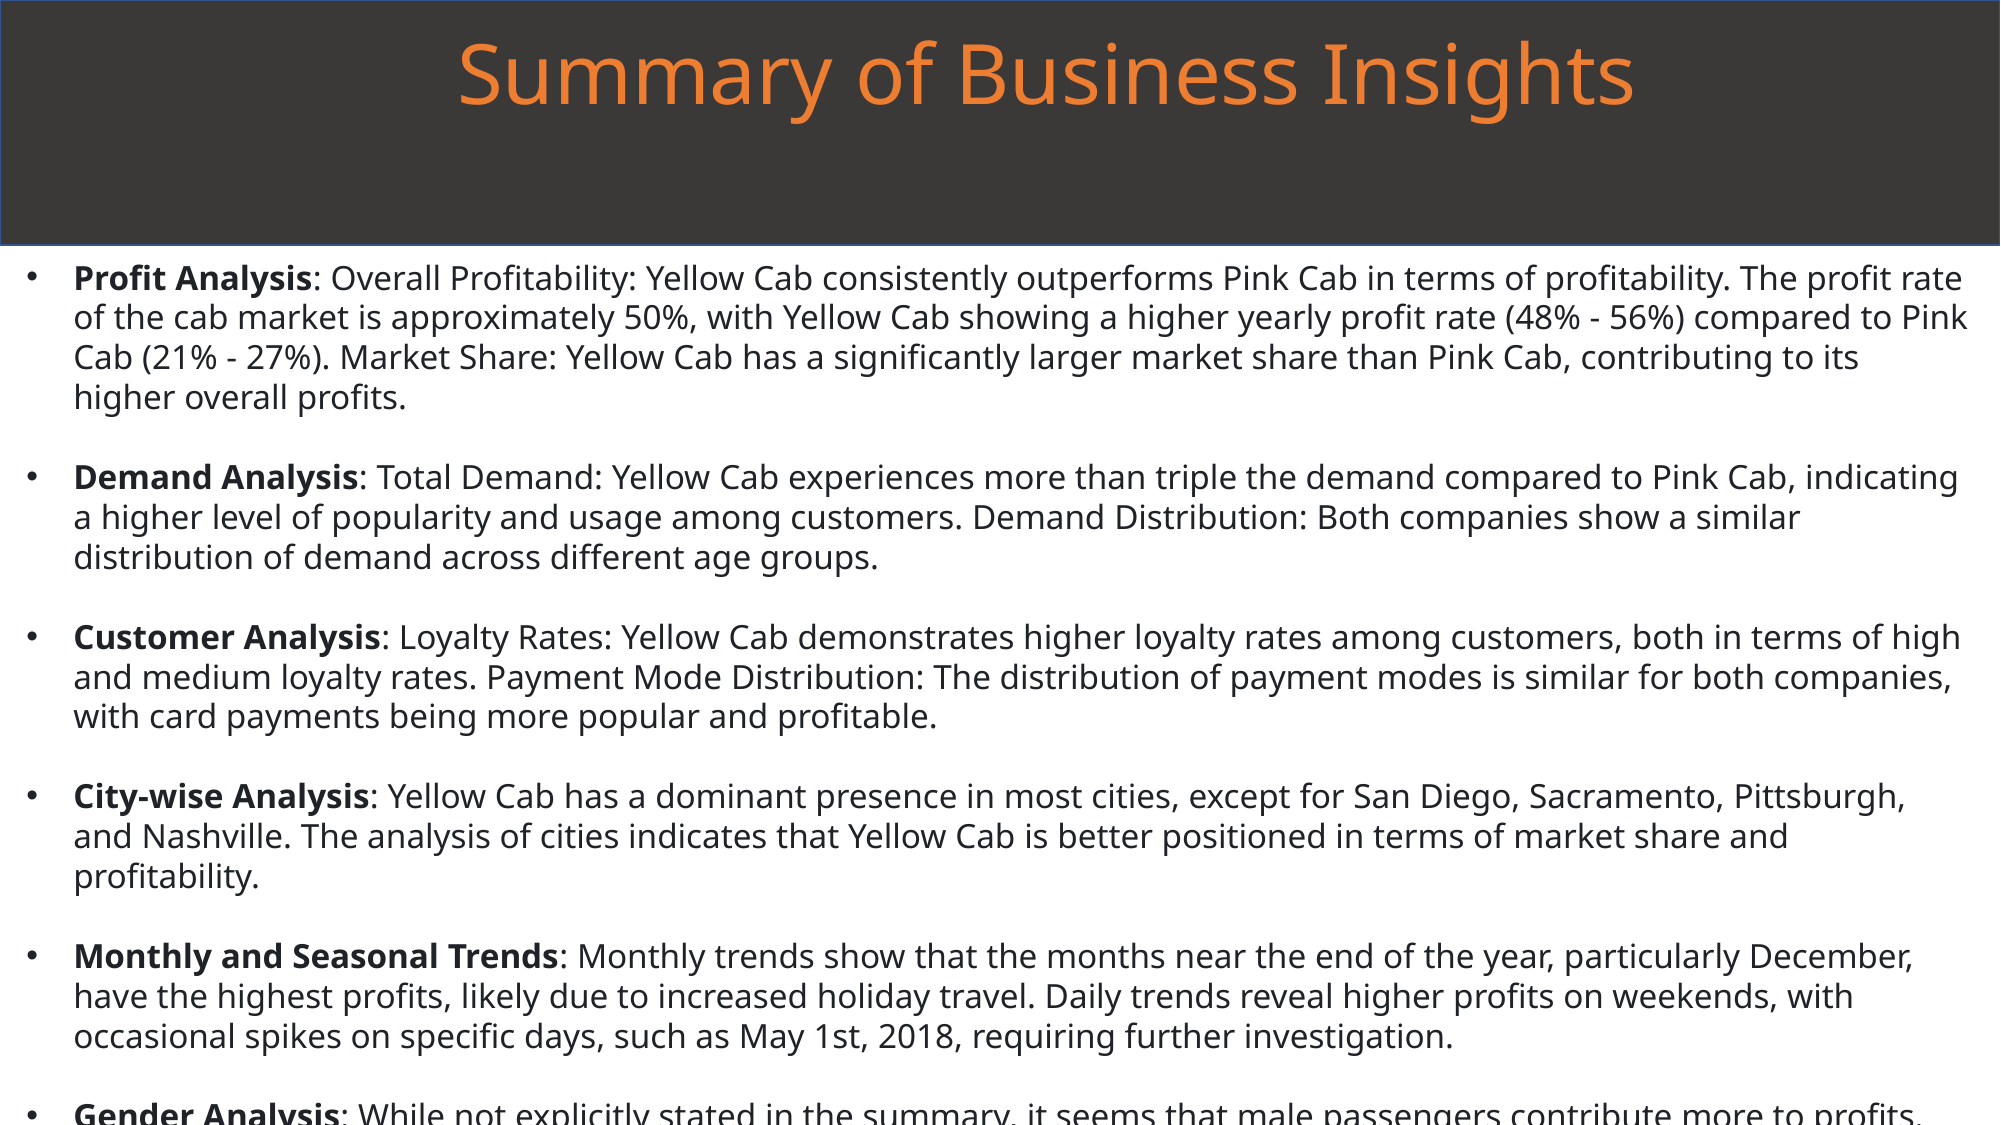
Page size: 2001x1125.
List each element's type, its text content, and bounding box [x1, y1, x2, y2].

text_box Summary of Business Insights [0, 0, 2000, 246]
text_box Profit Analysis: Overall Profitability: Yellow Cab consistently outperforms Pink Cab in terms of profitability. The profit rate of the cab market is approximately 50%, with Yellow Cab showing a higher yearly profit rate (48% - 56%) compared to Pink Cab (21% - 27%). Market Share: Yellow Cab has a significantly larger market share than Pink Cab, contributing to its higher overall profits. Demand Analysis: Total Demand: Yellow Cab experiences more than triple the demand compared to Pink Cab, indicating a higher level of popularity and usage among customers. Demand Distribution: Both companies show a similar distribution of demand across different age groups. Customer Analysis: Loyalty Rates: Yellow Cab demonstrates higher loyalty rates among customers, both in terms of high and medium loyalty rates. Payment Mode Distribution: The distribution of payment modes is similar for both companies, with card payments being more popular and profitable. City-wise Analysis: Yellow Cab has a dominant presence in most cities, except for San Diego, Sacramento, Pittsburgh, and Nashville. The analysis of cities indicates that Yellow Cab is better positioned in terms of market share and profitability. Monthly and Seasonal Trends: Monthly trends show that the months near the end of the year, particularly December, have the highest profits, likely due to increased holiday travel. Daily trends reveal higher profits on weekends, with occasional spikes on specific days, such as May 1st, 2018, requiring further investigation. Gender Analysis: While not explicitly stated in the summary, it seems that male passengers contribute more to profits. Further exploration is recommended to understand the factors driving this difference [11, 249, 1989, 1125]
